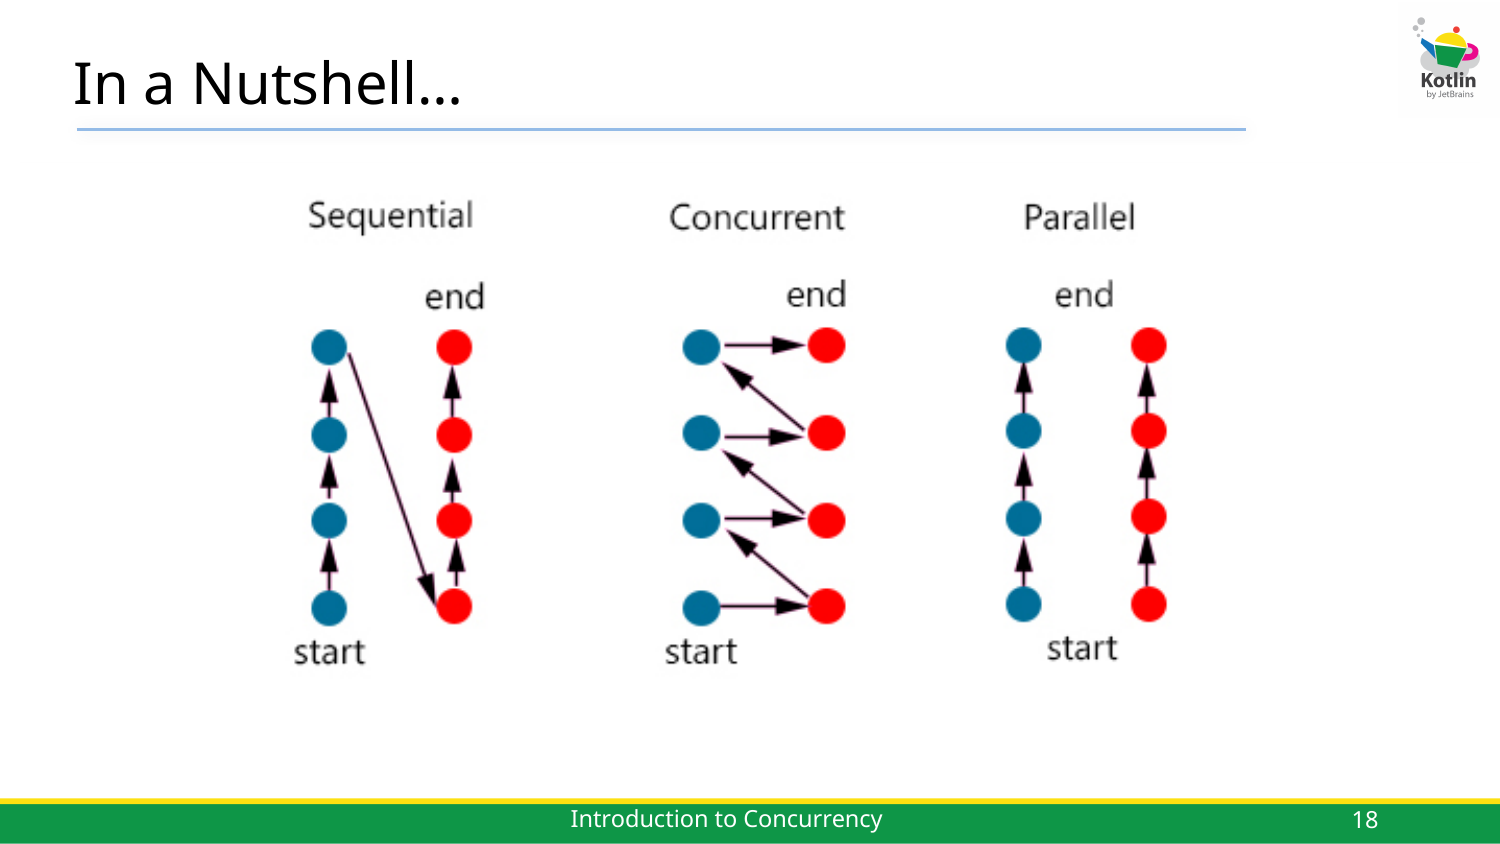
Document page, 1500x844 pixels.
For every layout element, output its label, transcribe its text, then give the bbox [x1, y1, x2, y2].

picture [20, 161, 1480, 683]
picture [1398, 2, 1500, 118]
slide_number 18 [1074, 799, 1388, 844]
footer Introduction to Concurrency [527, 802, 927, 843]
title In a Nutshell… [64, 0, 1341, 126]
